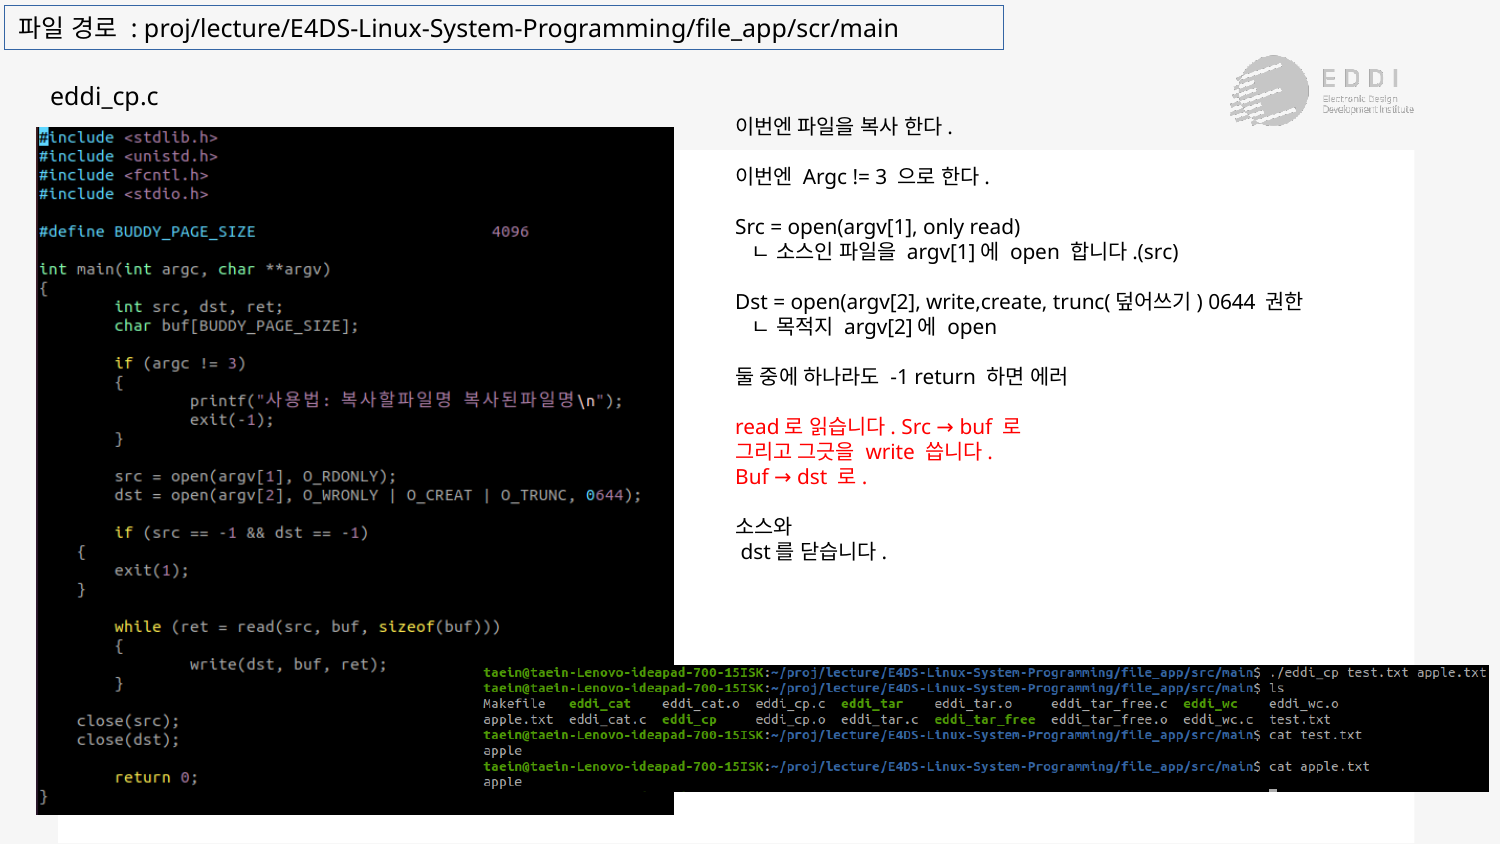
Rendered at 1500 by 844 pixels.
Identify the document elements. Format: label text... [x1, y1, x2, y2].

text_box 파일 경로 : proj/lecture/E4DS-Linux-System-Programming/file_app/scr/main [4, 5, 1004, 50]
text_box 이번엔 파일을 복사 한다. 이번엔 Argc != 3 으로 한다. Src = open(argv[1], only read) ㄴ 소스인 파일을 argv[1]에 open 합니다.(src) Dst = open(argv[2], write,create, trunc(덮어쓰기) 0644 권한 ㄴ 목적지 argv[2]에 open 둘 중에 하나라도 -1 return 하면 에러 read로 읽습니다. Src → buf 로 그리고 그긋을 write 씁니다. Buf → dst 로. 소스와 dst를 닫습니다. [720, 106, 1394, 571]
text_box eddi_cp.c [35, 73, 799, 119]
picture [36, 127, 1489, 816]
picture [1226, 0, 1417, 186]
